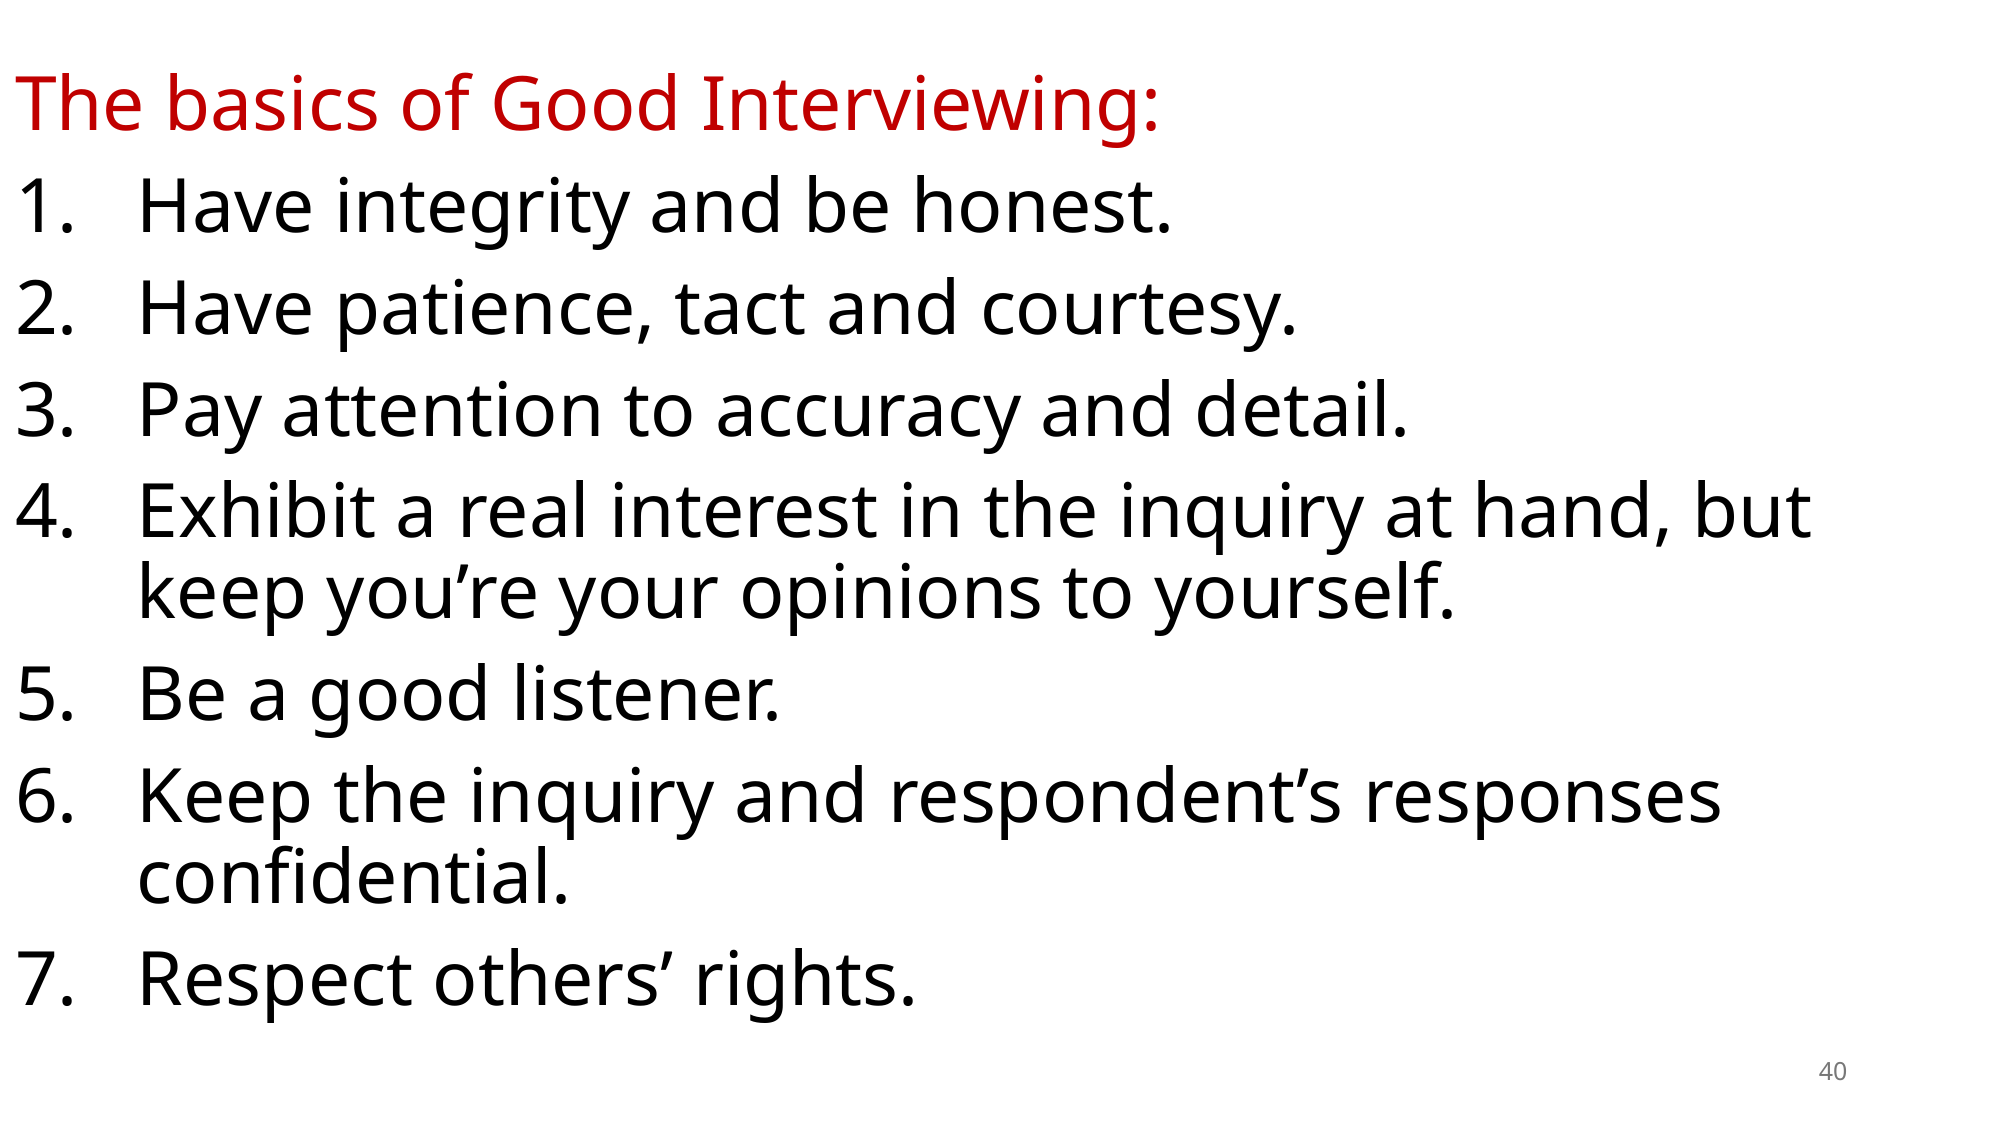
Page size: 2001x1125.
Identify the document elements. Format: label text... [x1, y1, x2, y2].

slide_number 40 [1412, 1042, 1863, 1103]
list The basics of Good Interviewing: Have integrity and be honest. Have patience, tact and courtesy. Pay attention to accuracy and detail. Exhibit a real interest in the inquiry at hand, but keep you’re your opinions to yourself. Be a good listener. Keep the inquiry and respondent’s responses confidential. Respect others’ rights. [0, 0, 2000, 1125]
